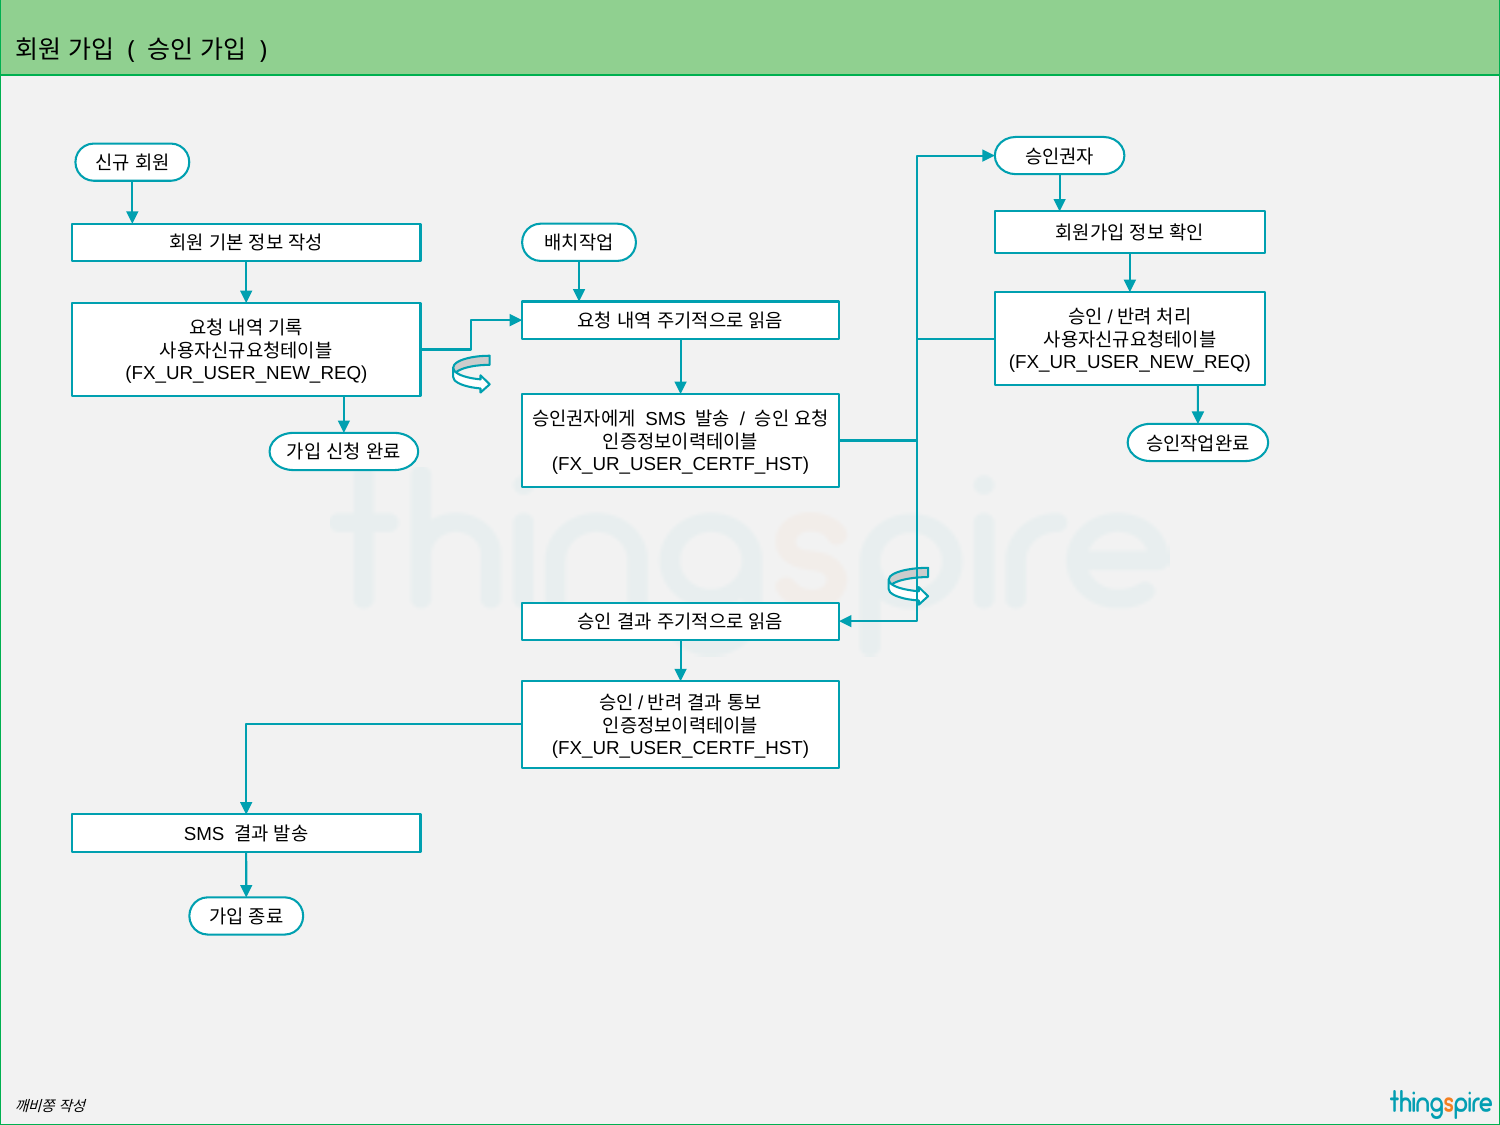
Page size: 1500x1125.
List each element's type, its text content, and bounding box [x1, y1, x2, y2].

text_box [245, 724, 523, 815]
text_box SMS 결과 발송 [70, 812, 423, 854]
text_box 승인권자 [992, 134, 1127, 177]
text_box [838, 338, 996, 622]
text_box 요청 내역 기록 사용자신규요청테이블 (FX_UR_USER_NEW_REQ) [70, 301, 423, 398]
text_box [451, 358, 492, 395]
text_box 회원 기본 정보 작성 [70, 222, 423, 263]
text_box 승인/반려 결과 통보 인증정보이력테이블 (FX_UR_USER_CERTF_HST) [520, 679, 841, 770]
text_box 배치작업 [520, 221, 639, 264]
picture [1390, 1090, 1492, 1119]
text_box 승인작업완료 [1125, 421, 1271, 464]
text_box 요청 내역 주기적으로 읽음 [520, 299, 833, 341]
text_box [838, 155, 996, 338]
text_box 승인 결과 주기적으로 읽음 [520, 600, 841, 642]
text_box 가입 신청 완료 [267, 430, 421, 473]
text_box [420, 319, 523, 350]
text_box 승인/반려 처리 사용자신규요청테이블 (FX_UR_USER_NEW_REQ) [1000, 290, 1267, 387]
title 회원 가입 ( 승인 가입 ) [0, 24, 1463, 73]
text_box 승인권자에게 SMS 발송 / 승인 요청 인증정보이력테이블 (FX_UR_USER_CERTF_HST) [520, 392, 833, 489]
text_box 회원가입 정보 확인 [1000, 209, 1267, 255]
text_box 가입 종료 [187, 895, 306, 937]
text_box 신규 회원 [73, 141, 192, 183]
